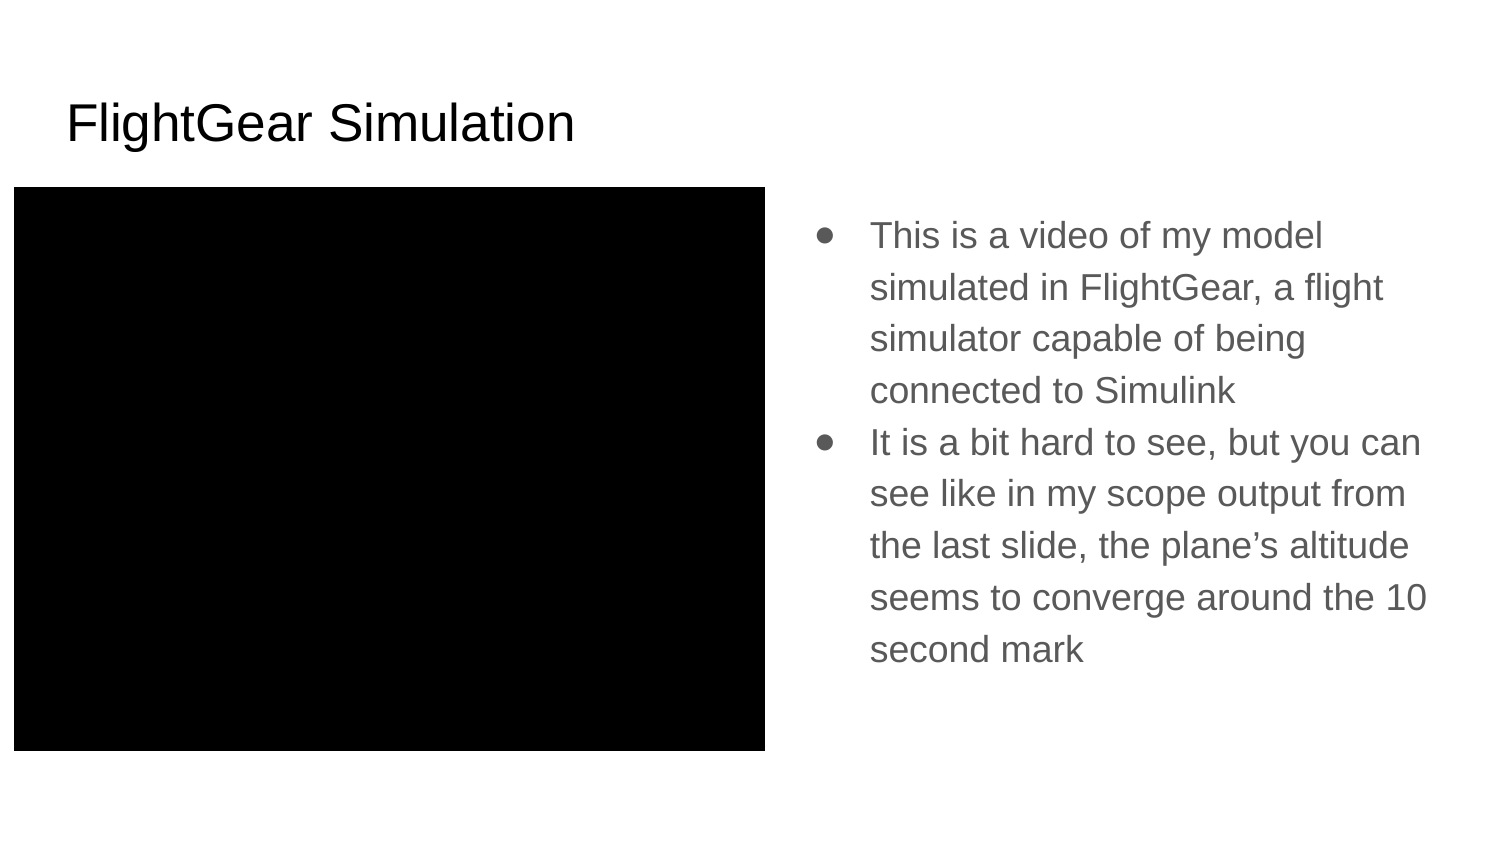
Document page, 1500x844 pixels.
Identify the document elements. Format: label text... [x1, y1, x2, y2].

list This is a video of my model simulated in FlightGear, a flight simulator capable of being connected to Simulink It is a bit hard to see, but you can see like in my scope output from the last slide, the plane’s altitude seems to converge around the 10 second mark [779, 189, 1449, 750]
picture [13, 187, 765, 751]
title FlightGear Simulation [51, 72, 1449, 167]
